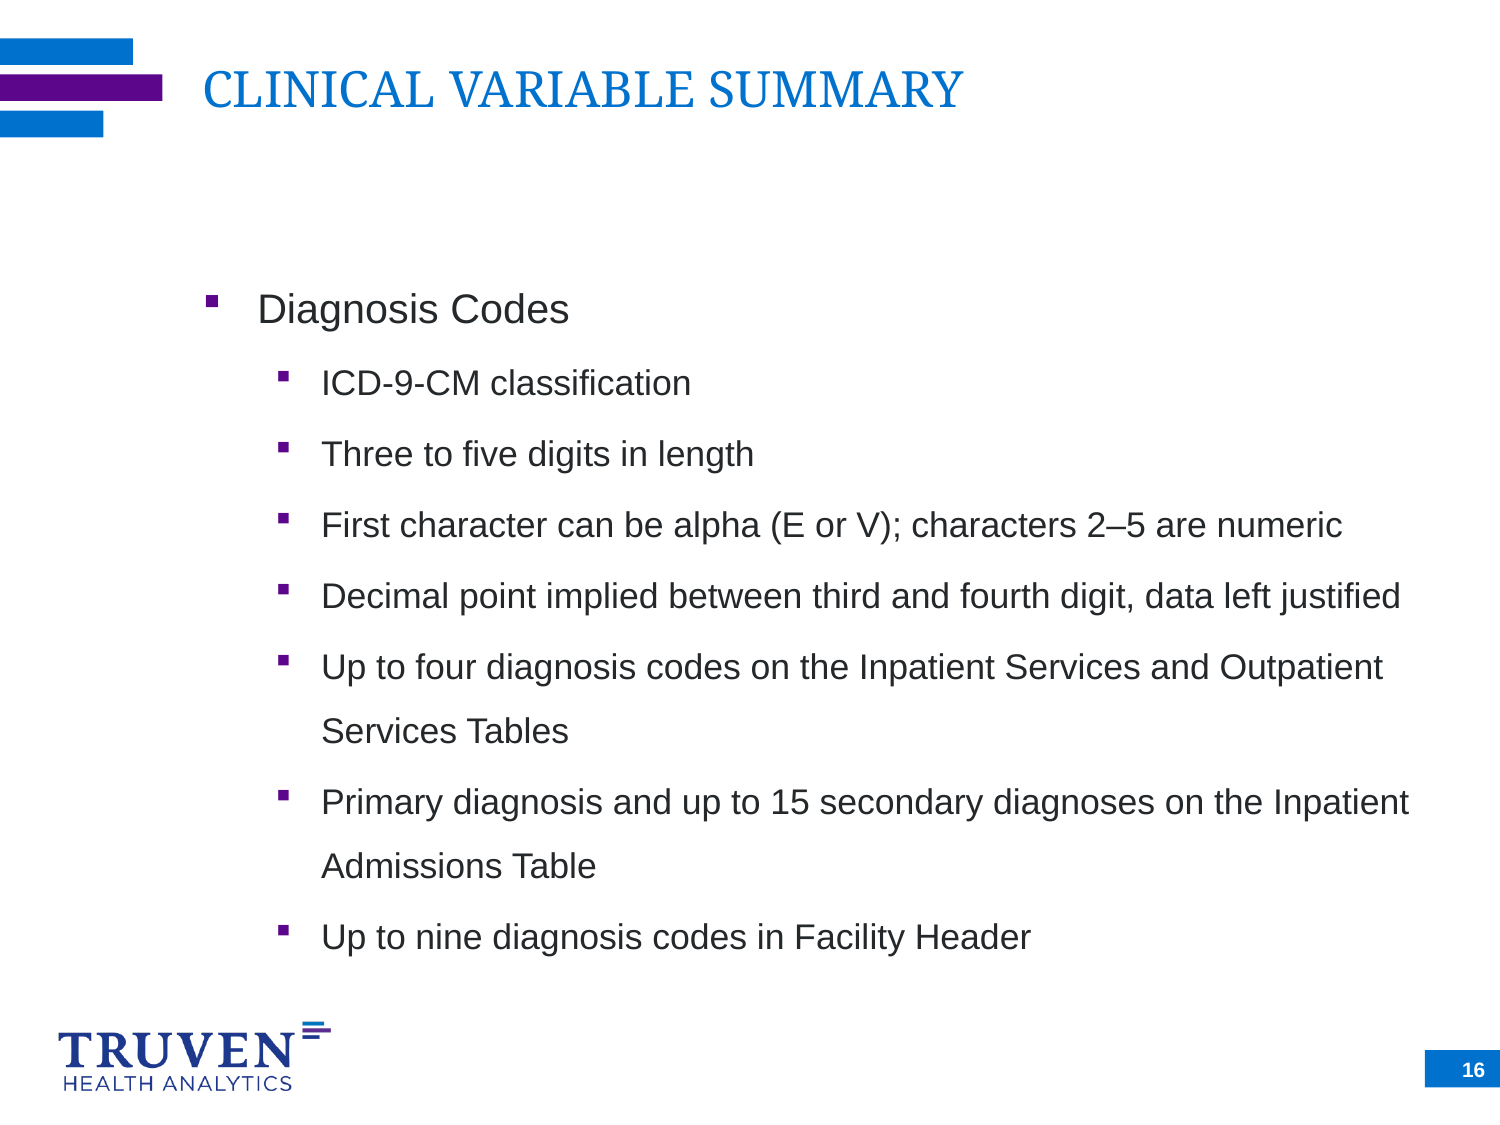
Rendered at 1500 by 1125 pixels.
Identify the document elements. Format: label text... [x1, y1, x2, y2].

picture [24, 987, 365, 1125]
title CLINICAL VARIABLE SUMMARY [187, 24, 1425, 150]
list Diagnosis Codes ICD-9-CM classification Three to five digits in length First character can be alpha (E or V); characters 2–5 are numeric Decimal point implied between third and fourth digit, data left justified Up to four diagnosis codes on the Inpatient Services and Outpatient Services Tables Primary diagnosis and up to 15 secondary diagnoses on the Inpatient Admissions Table Up to nine diagnosis codes in Facility Header [187, 249, 1456, 1013]
slide_number 16 [1412, 1050, 1500, 1088]
